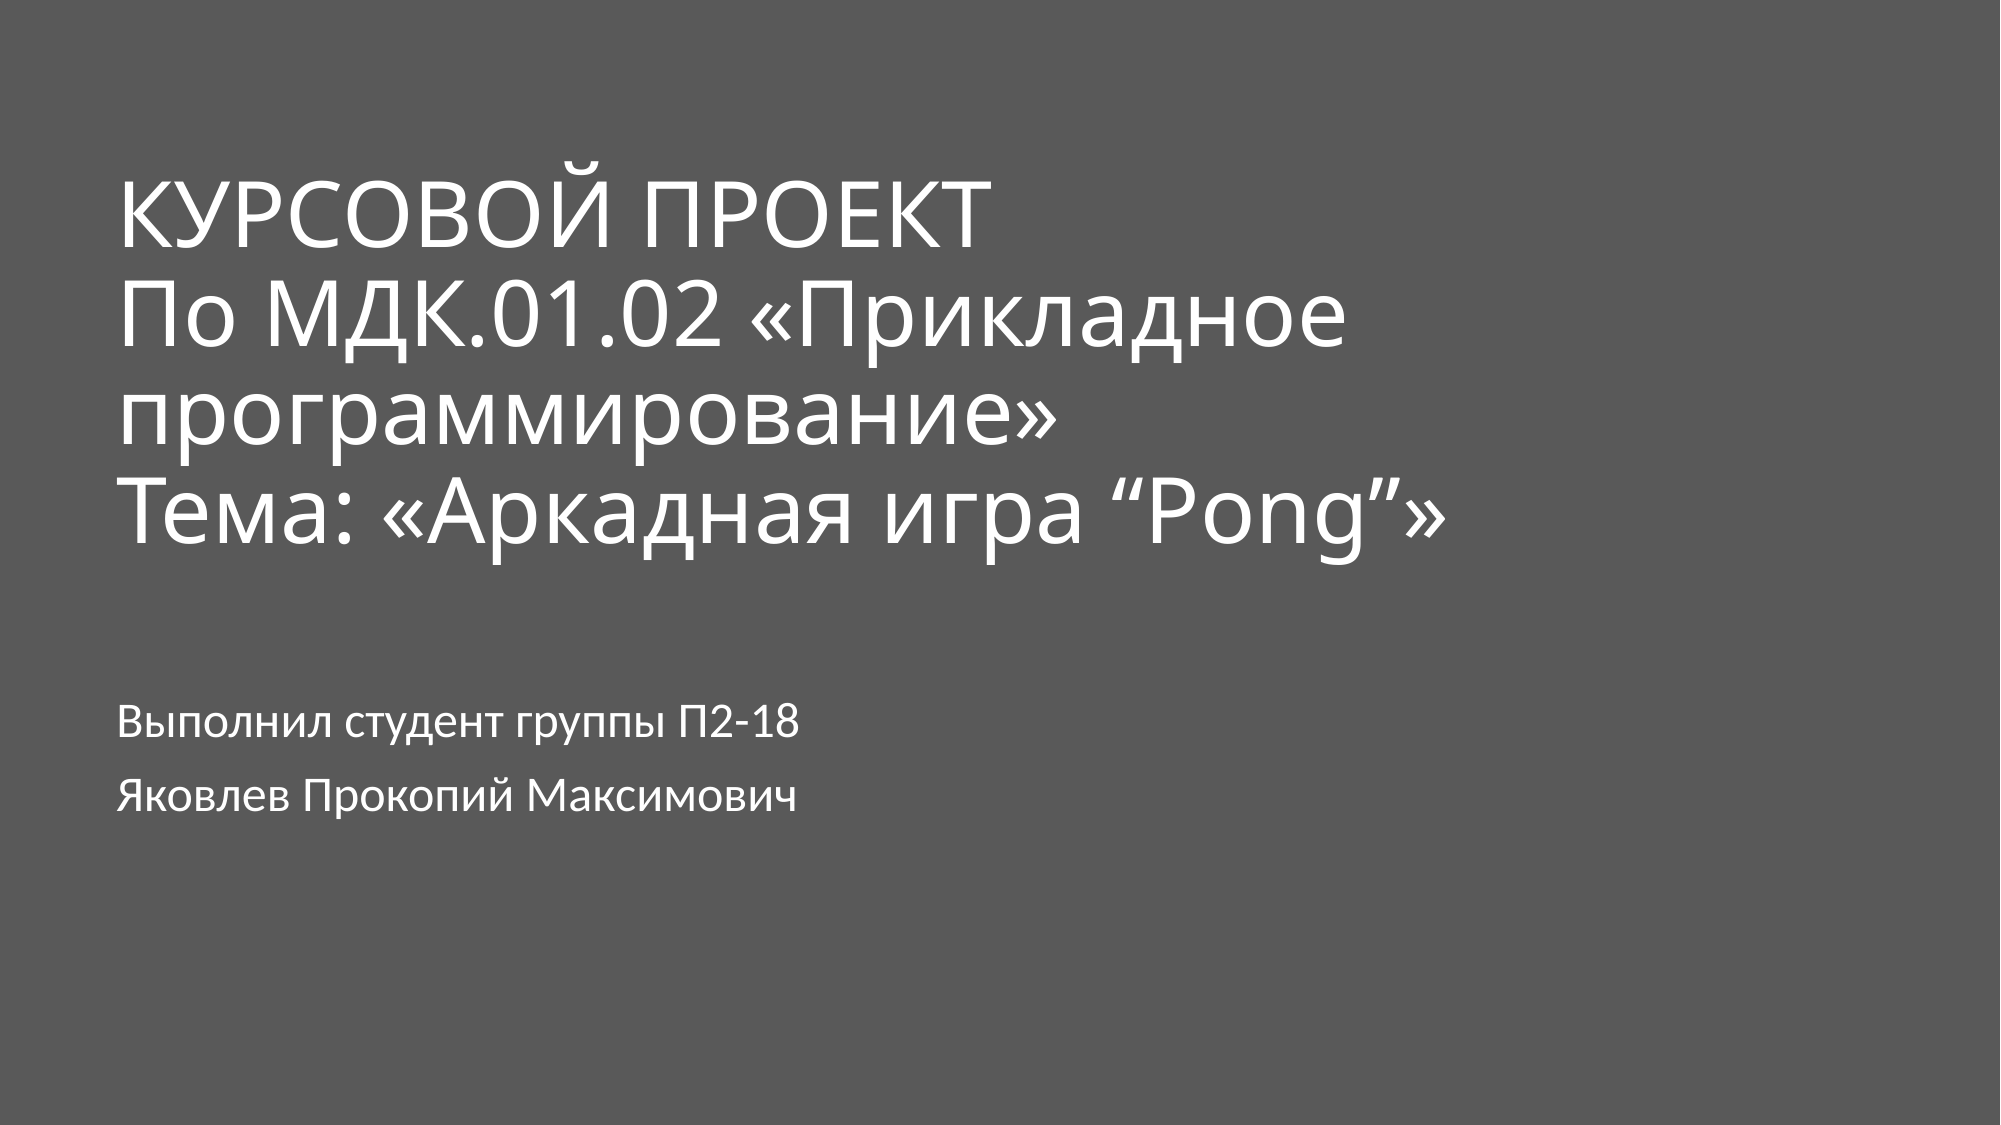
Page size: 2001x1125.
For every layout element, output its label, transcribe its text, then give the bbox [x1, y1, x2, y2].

subtitle Выполнил студент группы П2-18 Яковлев Прокопий Максимович [101, 686, 1602, 958]
title КУРСОВОЙ ПРОЕКТ По МДК.01.02 «Прикладное программирование» Тема: «Аркадная игра “Pong”» [101, 179, 1761, 572]
